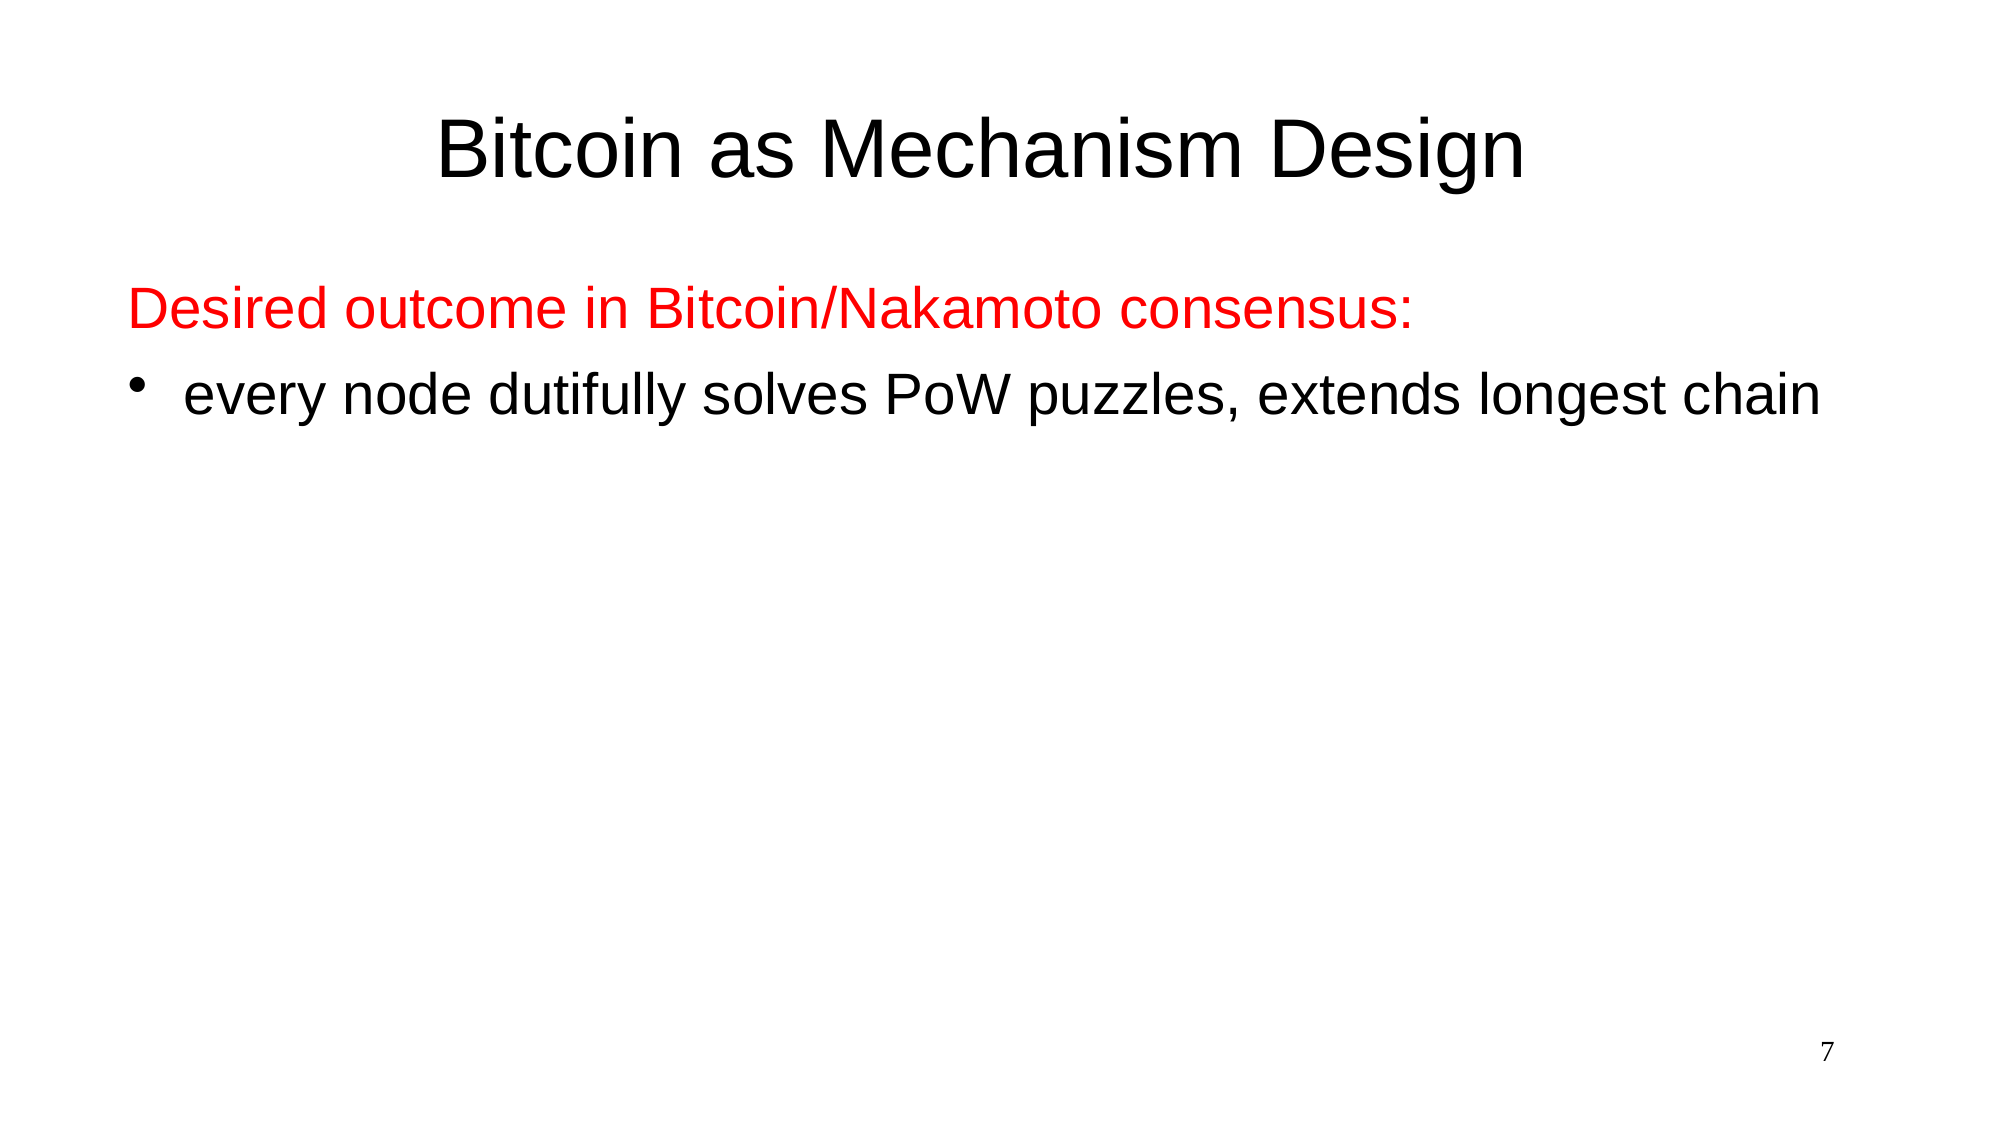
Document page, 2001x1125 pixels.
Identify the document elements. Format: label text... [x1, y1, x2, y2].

list Desired outcome in Bitcoin/Nakamoto consensus: every node dutifully solves PoW puzzles, extends longest chain [112, 262, 1913, 1026]
slide_number 7 [1433, 1024, 1851, 1101]
title Bitcoin as Mechanism Design [199, 49, 1763, 238]
